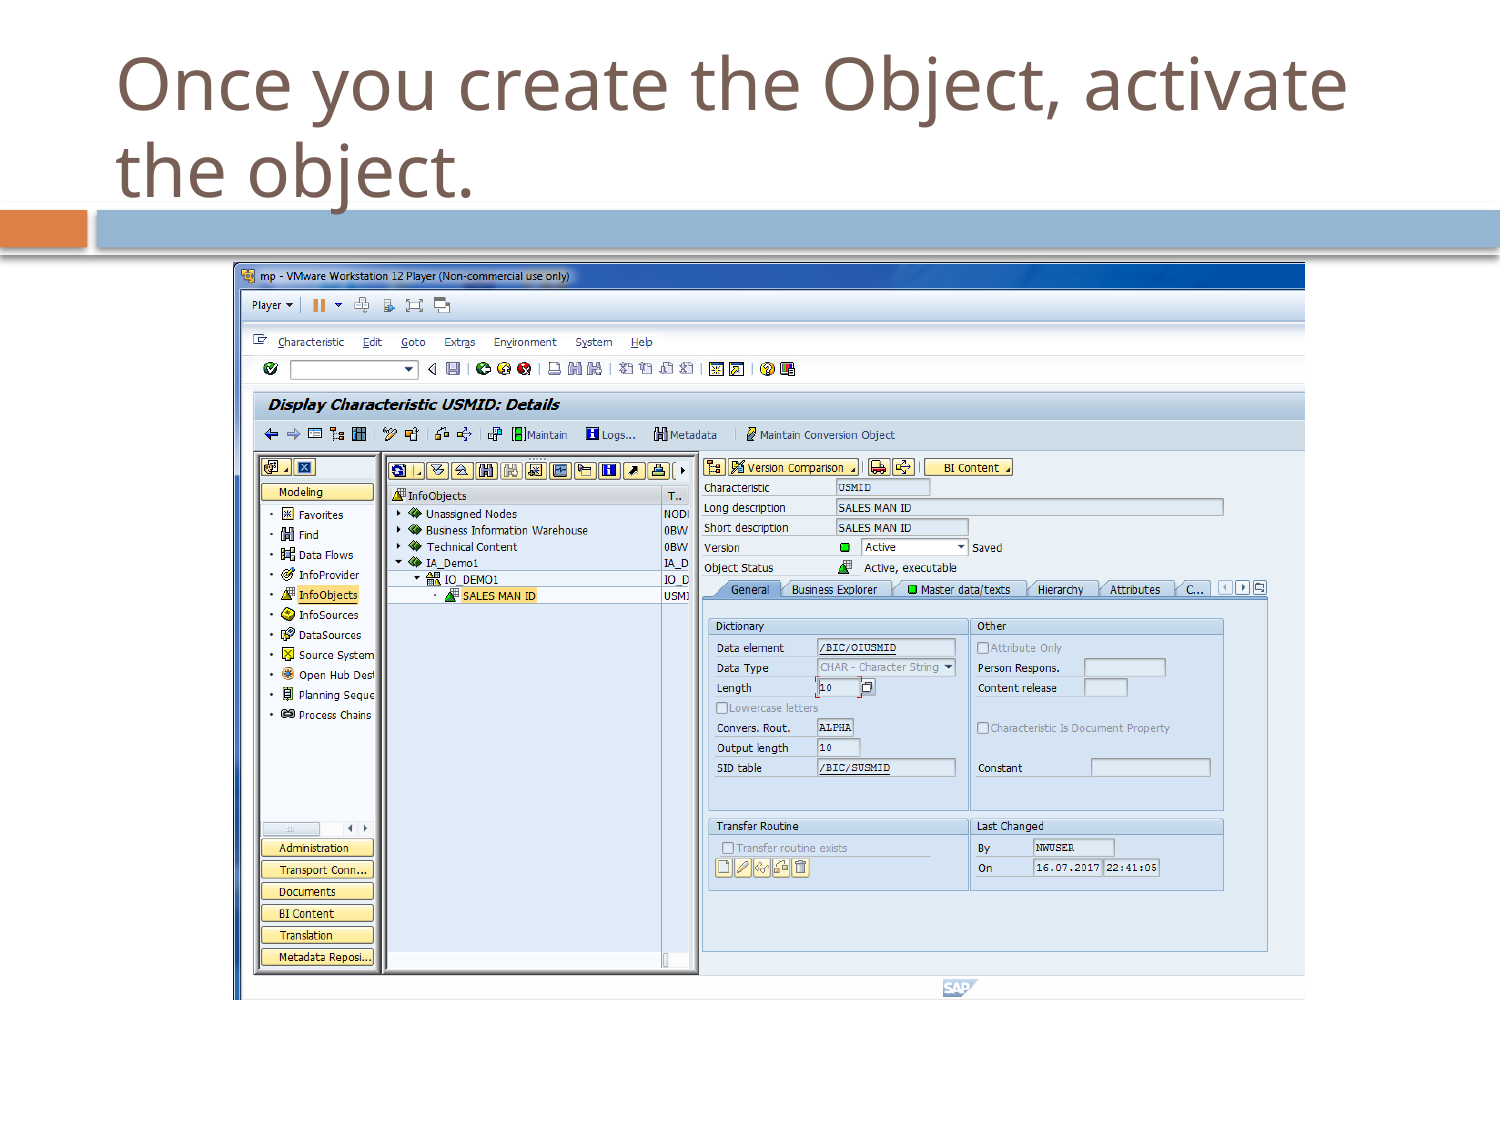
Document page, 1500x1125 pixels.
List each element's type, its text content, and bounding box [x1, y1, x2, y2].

title Once you create the Object, activate the object. [100, 37, 1438, 213]
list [233, 262, 1306, 1001]
